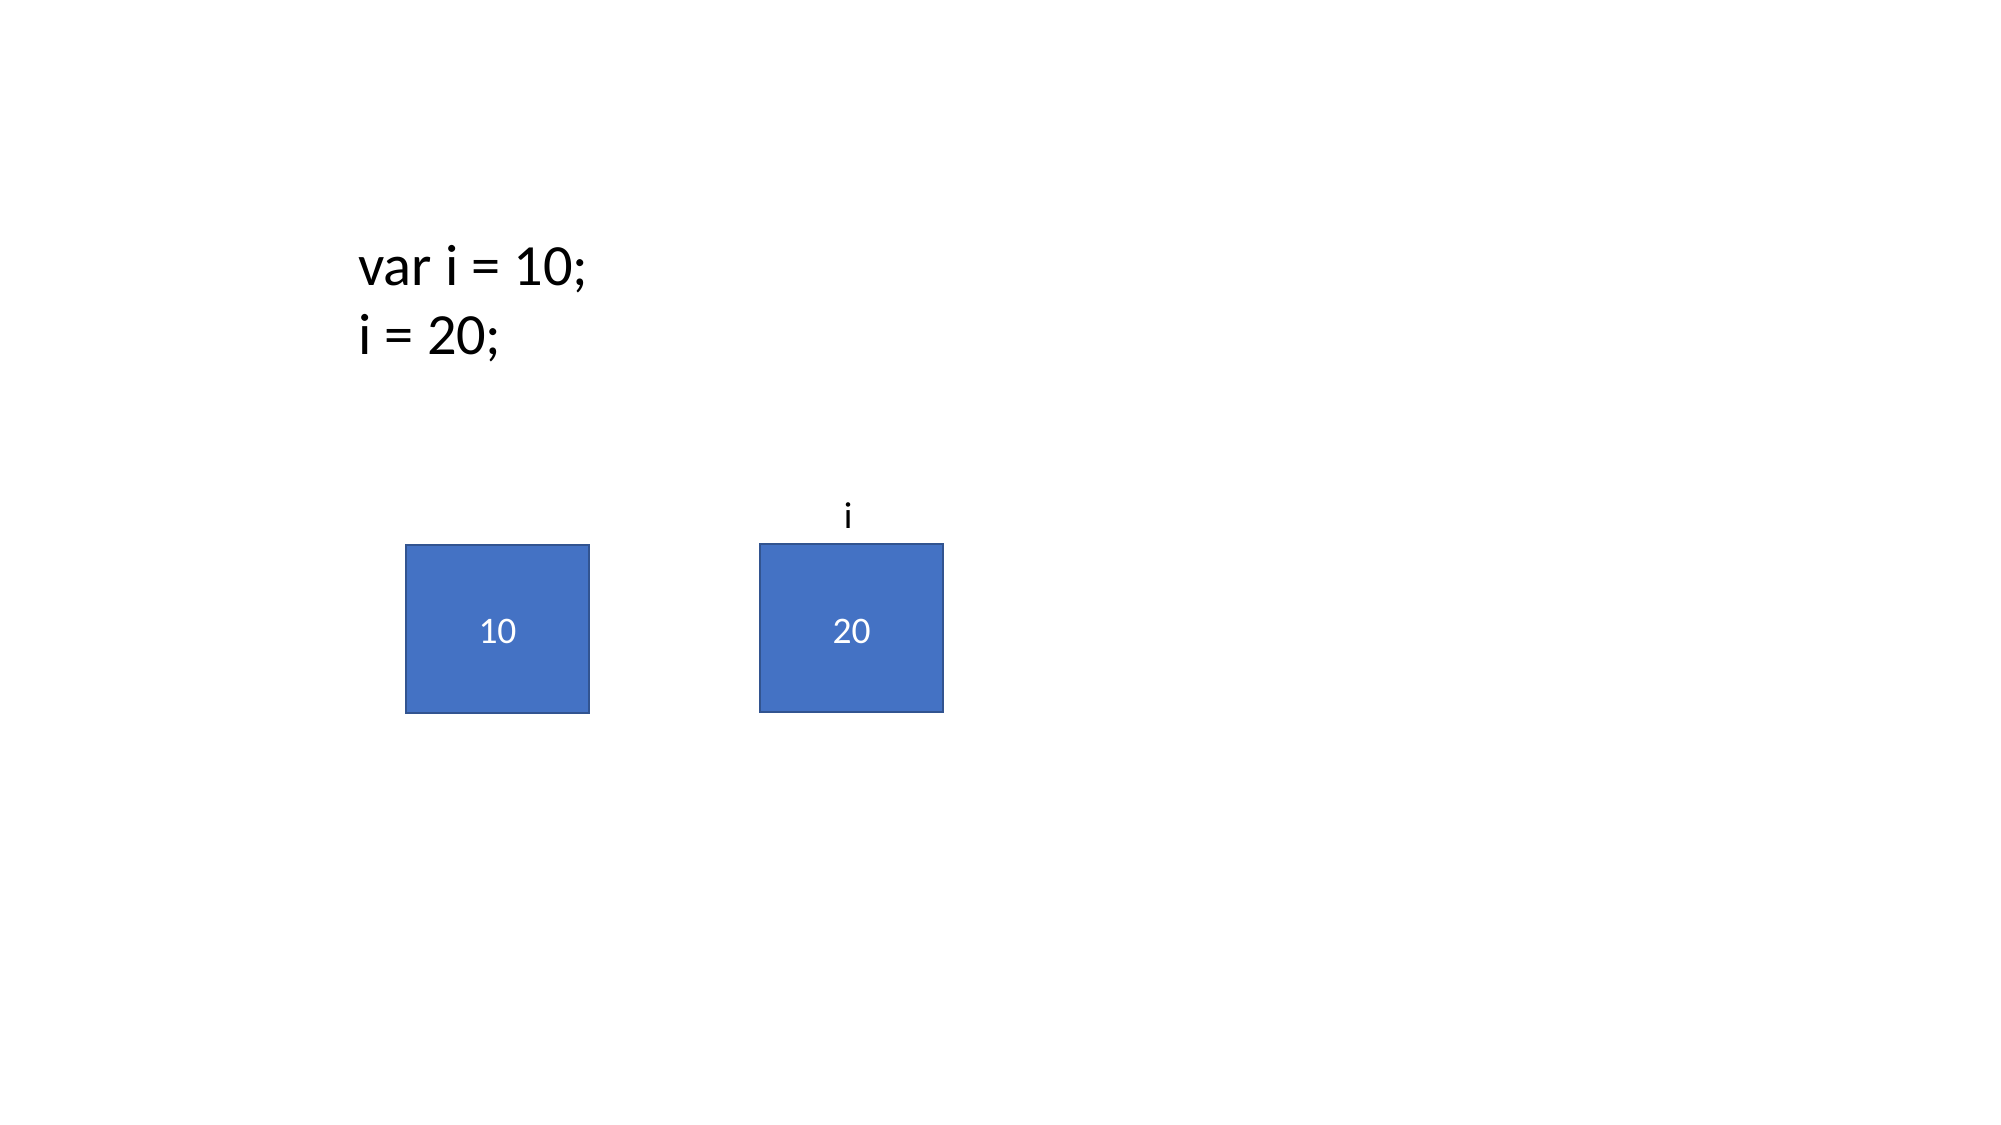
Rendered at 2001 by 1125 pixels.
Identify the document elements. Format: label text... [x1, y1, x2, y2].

text_box var i = 10; i = 20; [343, 219, 604, 374]
text_box 10 [405, 544, 590, 714]
text_box 20 [759, 543, 944, 713]
text_box i [829, 483, 875, 543]
